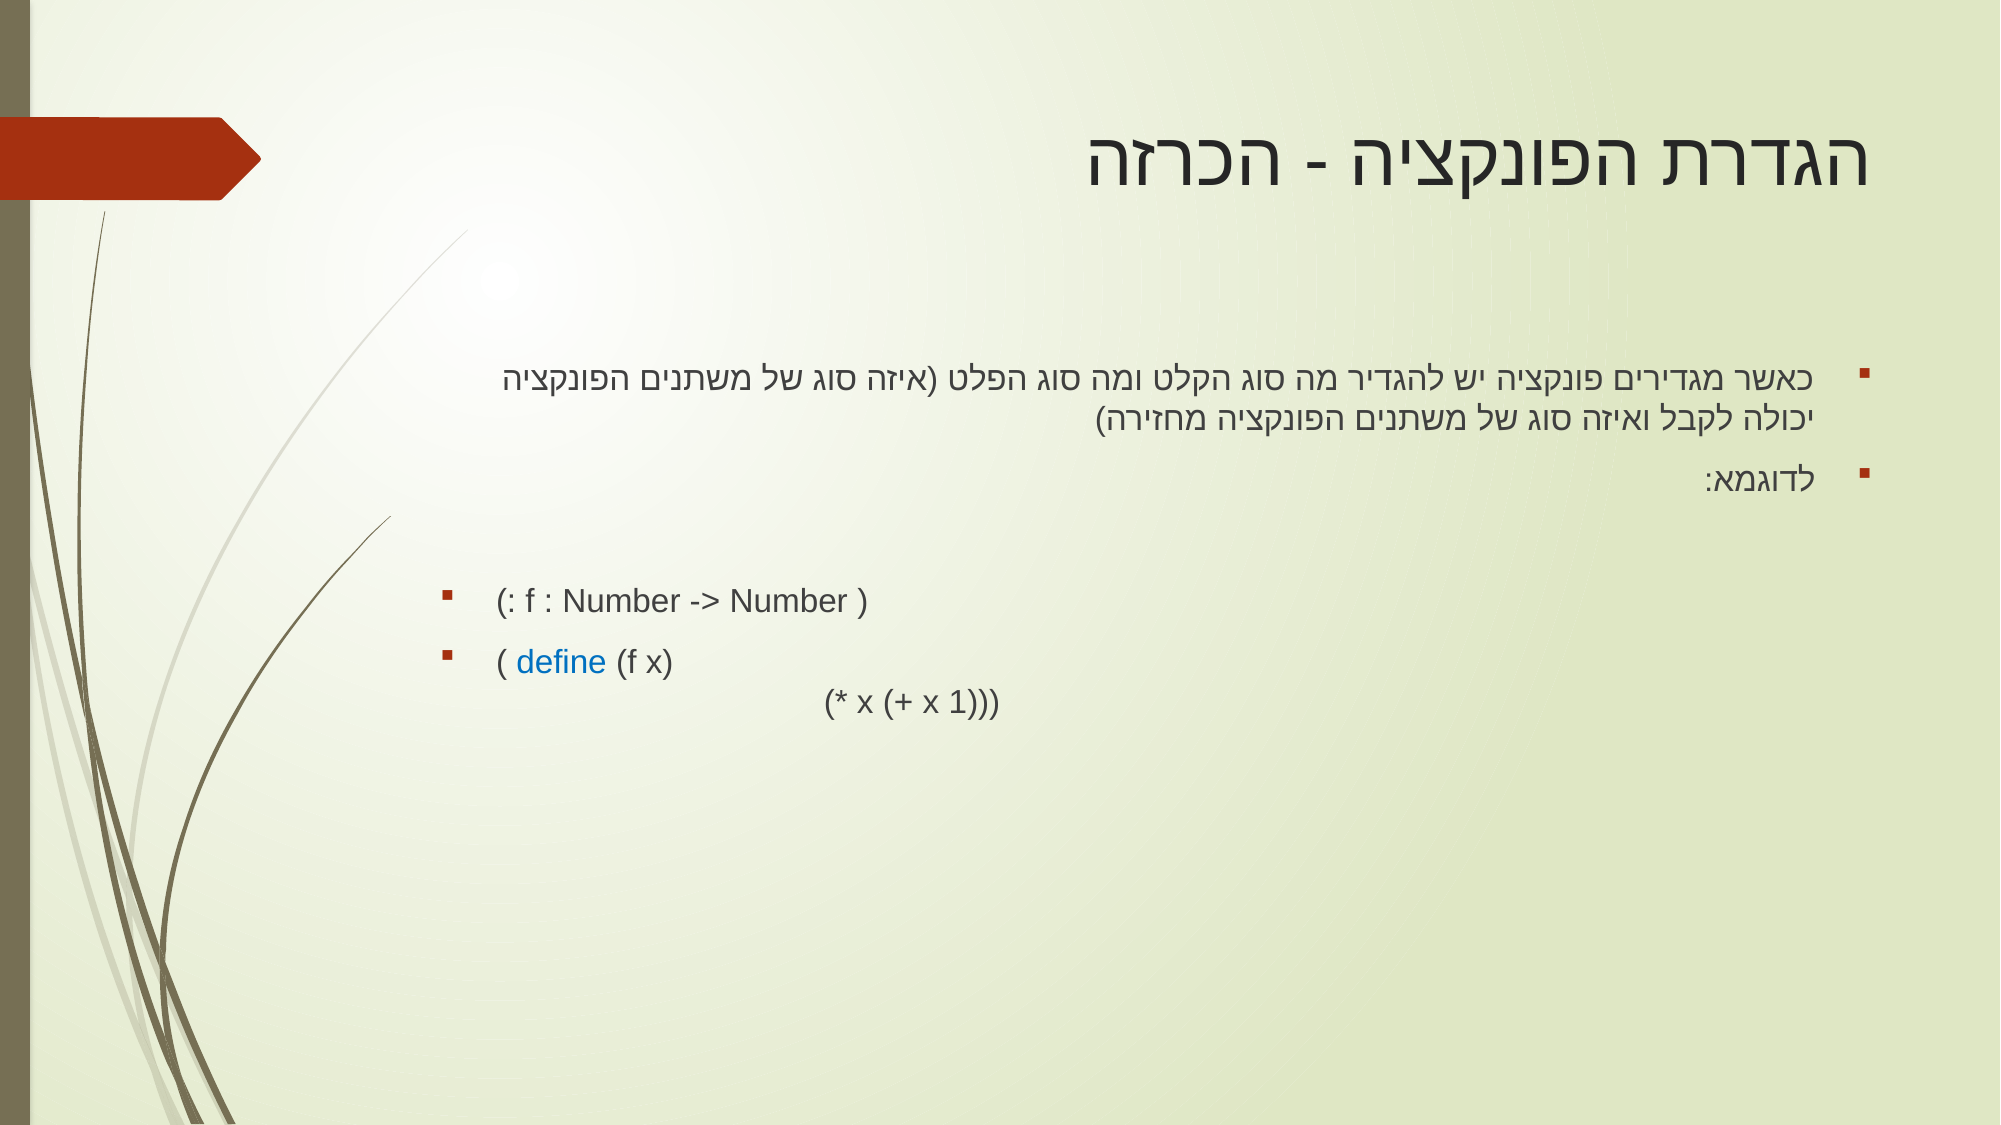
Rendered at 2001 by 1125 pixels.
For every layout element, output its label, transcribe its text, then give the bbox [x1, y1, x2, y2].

title הגדרת הפונקציה - הכרזה [425, 102, 1888, 313]
